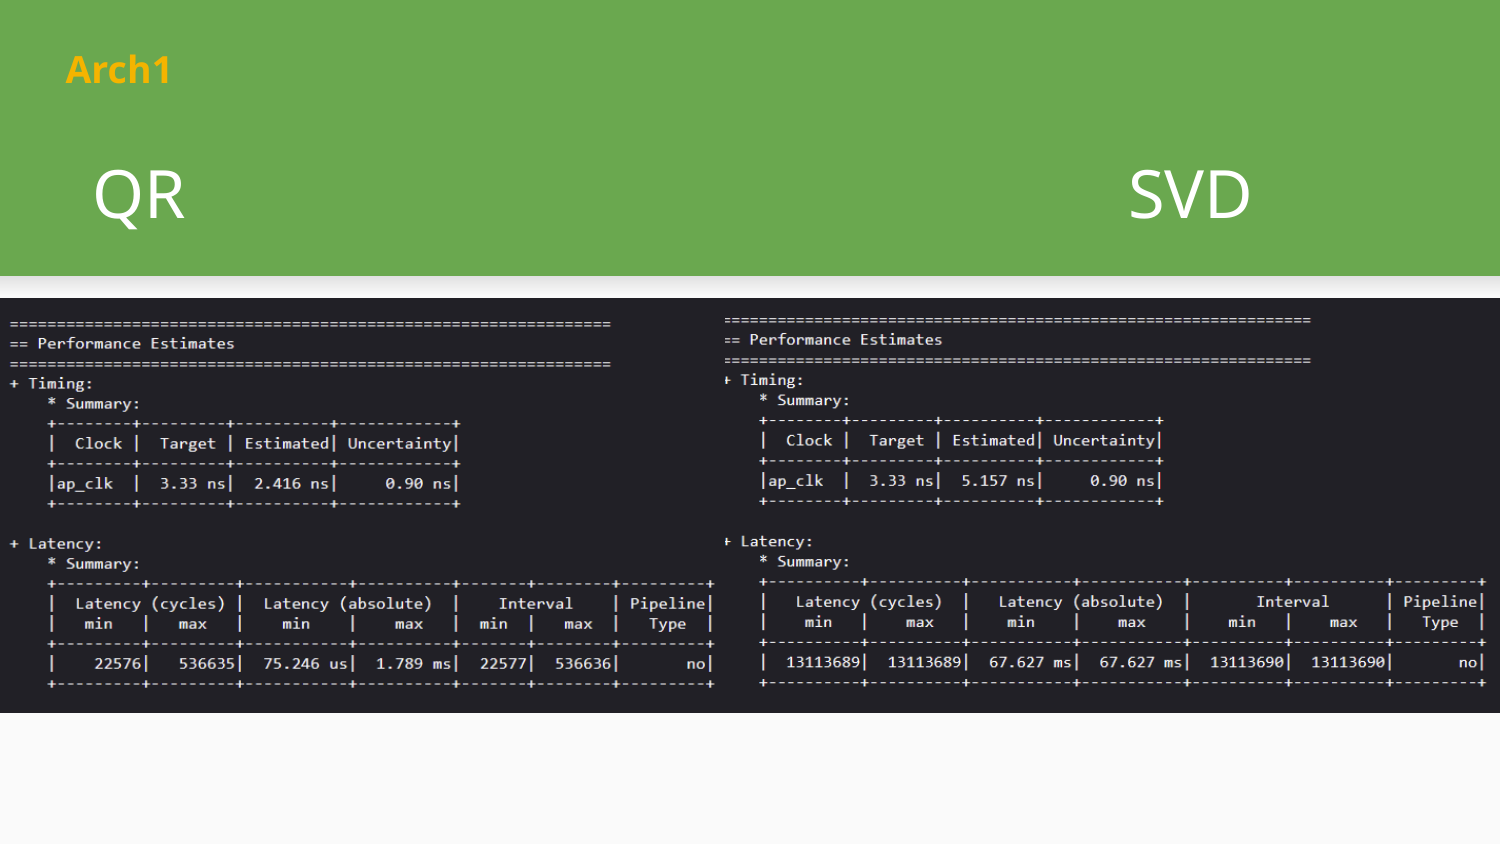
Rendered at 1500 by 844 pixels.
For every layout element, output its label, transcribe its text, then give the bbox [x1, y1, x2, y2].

title SVD [1113, 121, 1365, 248]
text_box Arch1 [50, 30, 514, 109]
title QR [77, 121, 329, 248]
picture [0, 297, 1500, 713]
